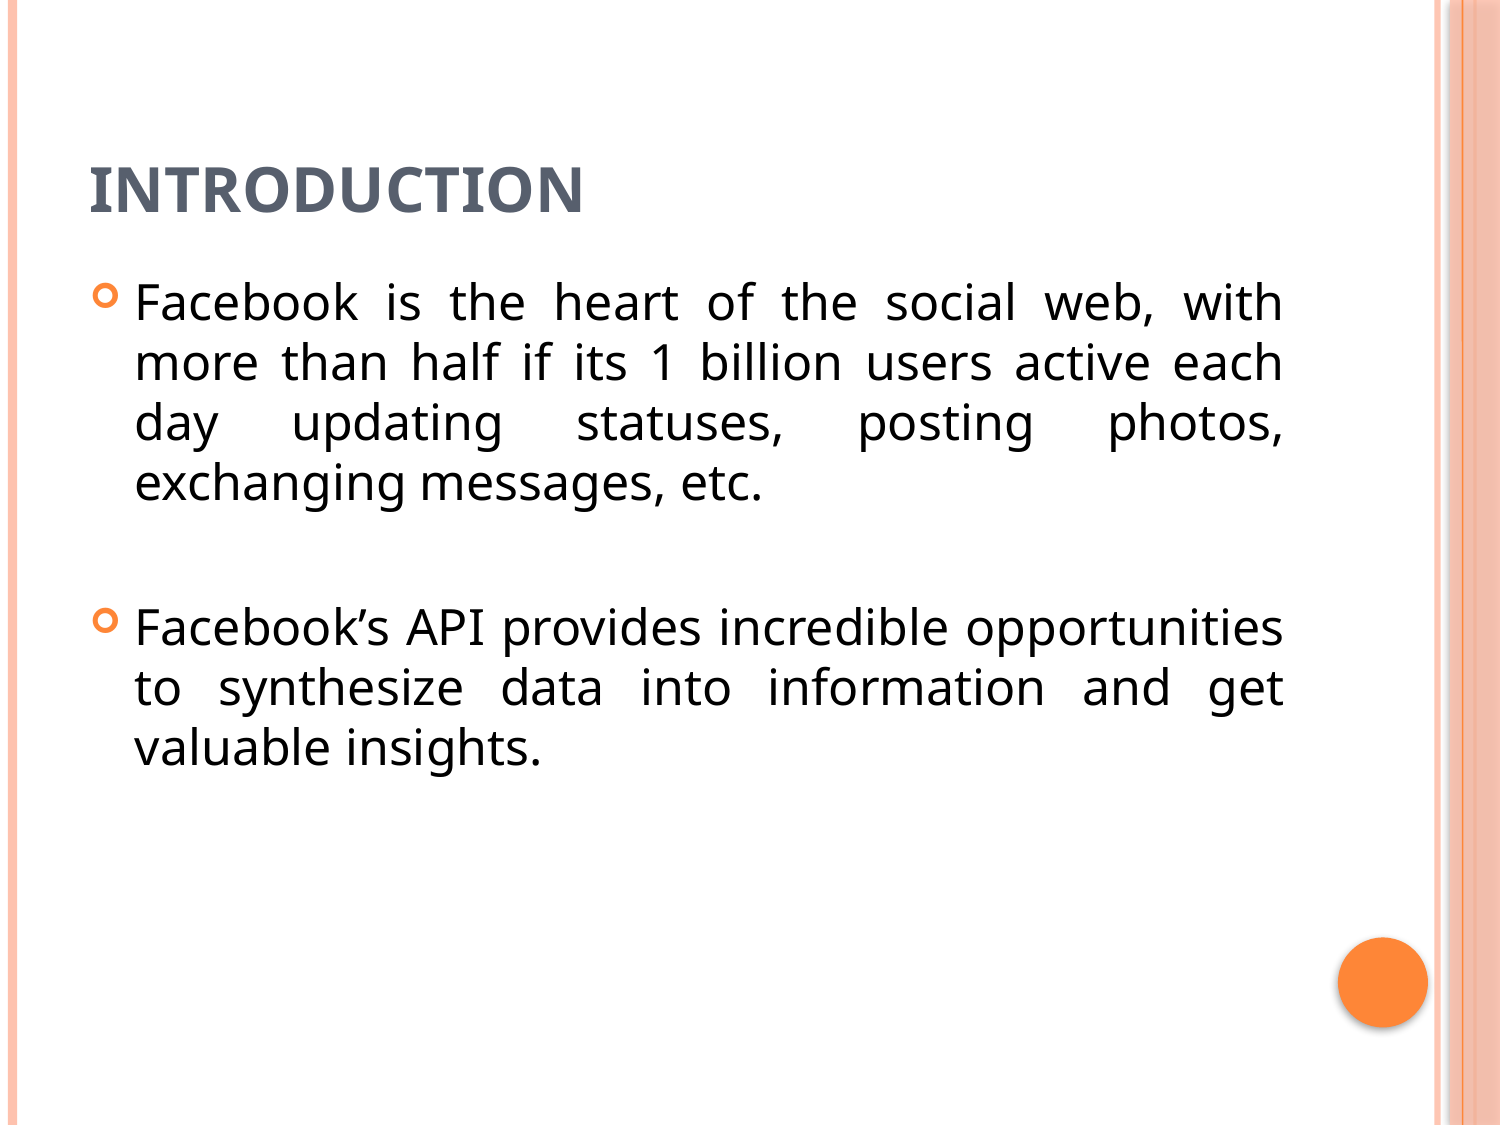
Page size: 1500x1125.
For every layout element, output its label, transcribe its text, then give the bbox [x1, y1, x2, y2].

list Facebook is the heart of the social web, with more than half if its 1 billion users active each day updating statuses, posting photos, exchanging messages, etc. Facebook’s API provides incredible opportunities to synthesize data into information and get valuable insights. [75, 262, 1300, 1062]
title Introduction [75, 45, 1300, 233]
